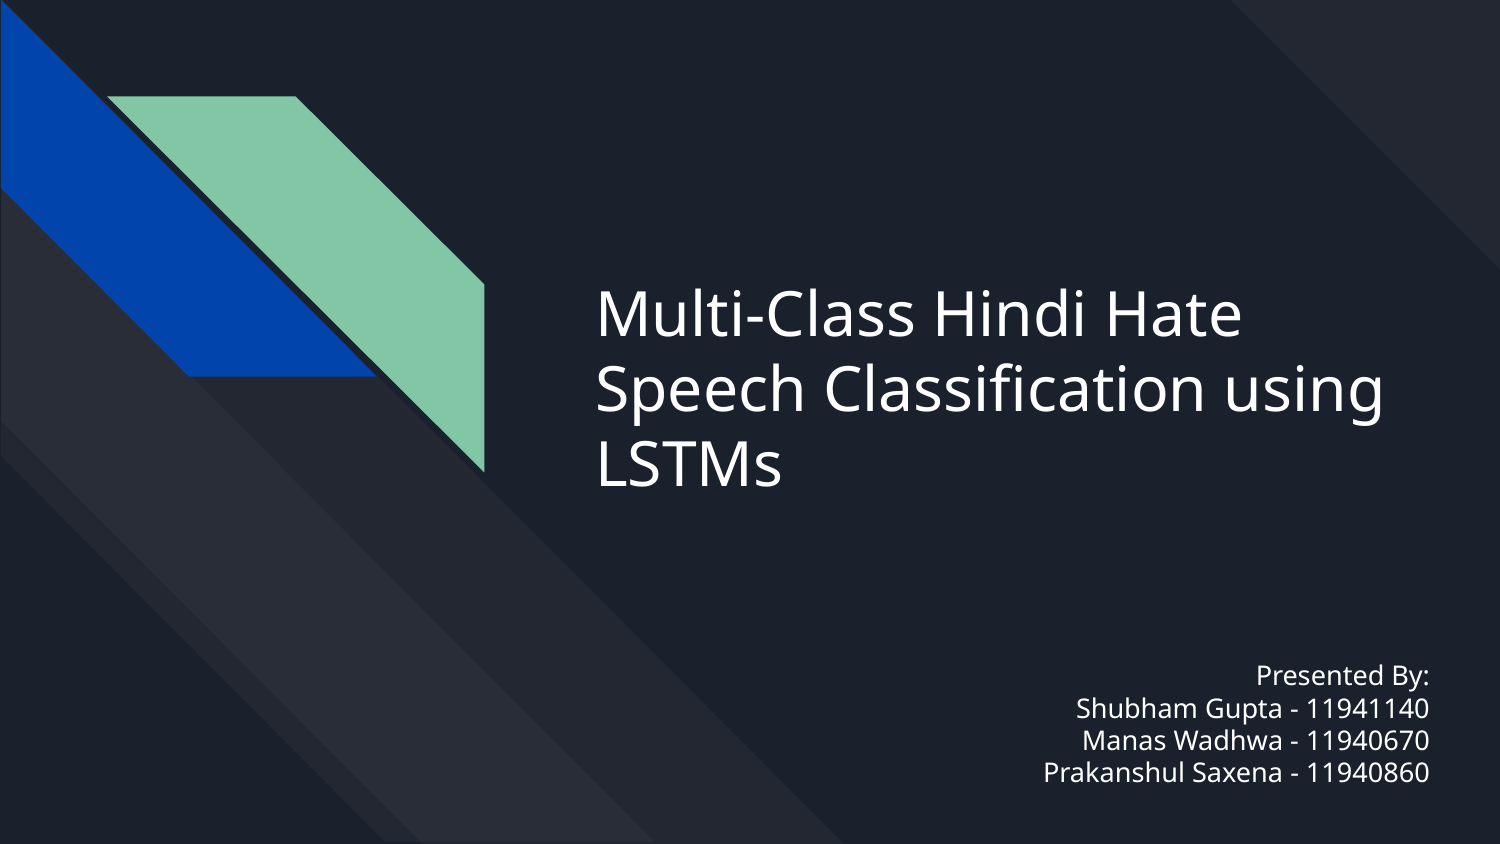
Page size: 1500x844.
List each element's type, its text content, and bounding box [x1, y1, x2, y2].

subtitle Presented By: Shubham Gupta - 11941140 Manas Wadhwa - 11940670 Prakanshul Saxena - 11940860 [833, 643, 1445, 805]
title Multi-Class Hindi Hate Speech Classification using LSTMs [580, 258, 1404, 518]
